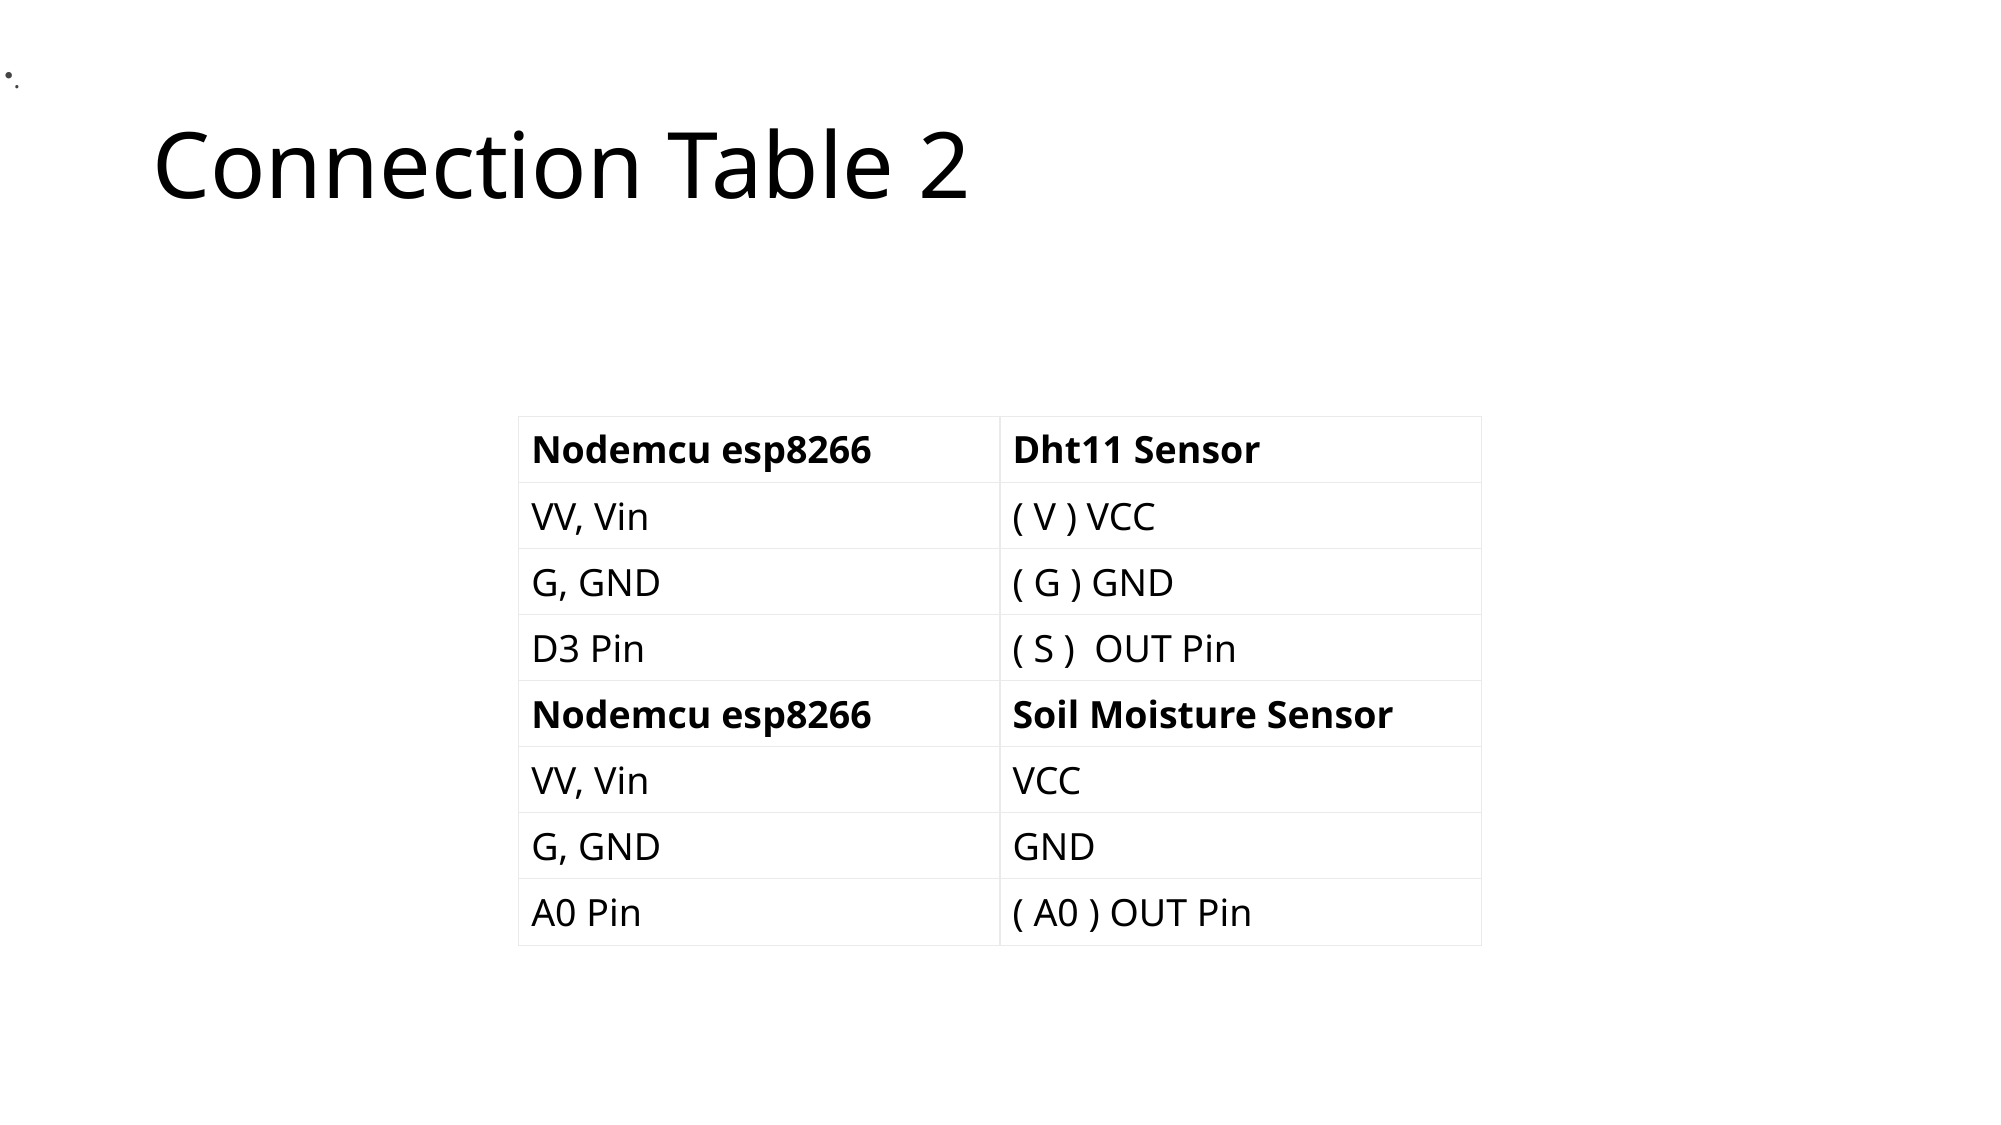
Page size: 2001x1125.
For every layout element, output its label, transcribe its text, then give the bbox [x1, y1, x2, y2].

table_cell Soil Moisture Sensor [1001, 681, 1481, 746]
table_header Dht11 Sensor [1001, 417, 1481, 482]
table_cell Nodemcu esp8266 [519, 681, 999, 746]
table_header Nodemcu esp8266 [519, 417, 999, 482]
table_cell GND [1001, 813, 1481, 878]
table_cell ( G ) GND [1001, 549, 1481, 614]
table_cell A0 Pin [519, 879, 999, 945]
text_box . [4, 64, 828, 125]
table_cell ( A0 ) OUT Pin [1001, 879, 1481, 945]
table_cell ( S ) OUT Pin [1001, 615, 1481, 680]
table_cell ( V ) VCC [1001, 483, 1481, 548]
table_cell VCC [1001, 747, 1481, 812]
table_cell VV, Vin [519, 483, 999, 548]
table_cell G, GND [519, 813, 999, 878]
title Connection Table 2 [137, 59, 1863, 278]
table_cell G, GND [519, 549, 999, 614]
table_cell VV, Vin [519, 747, 999, 812]
table_cell D3 Pin [519, 615, 999, 680]
